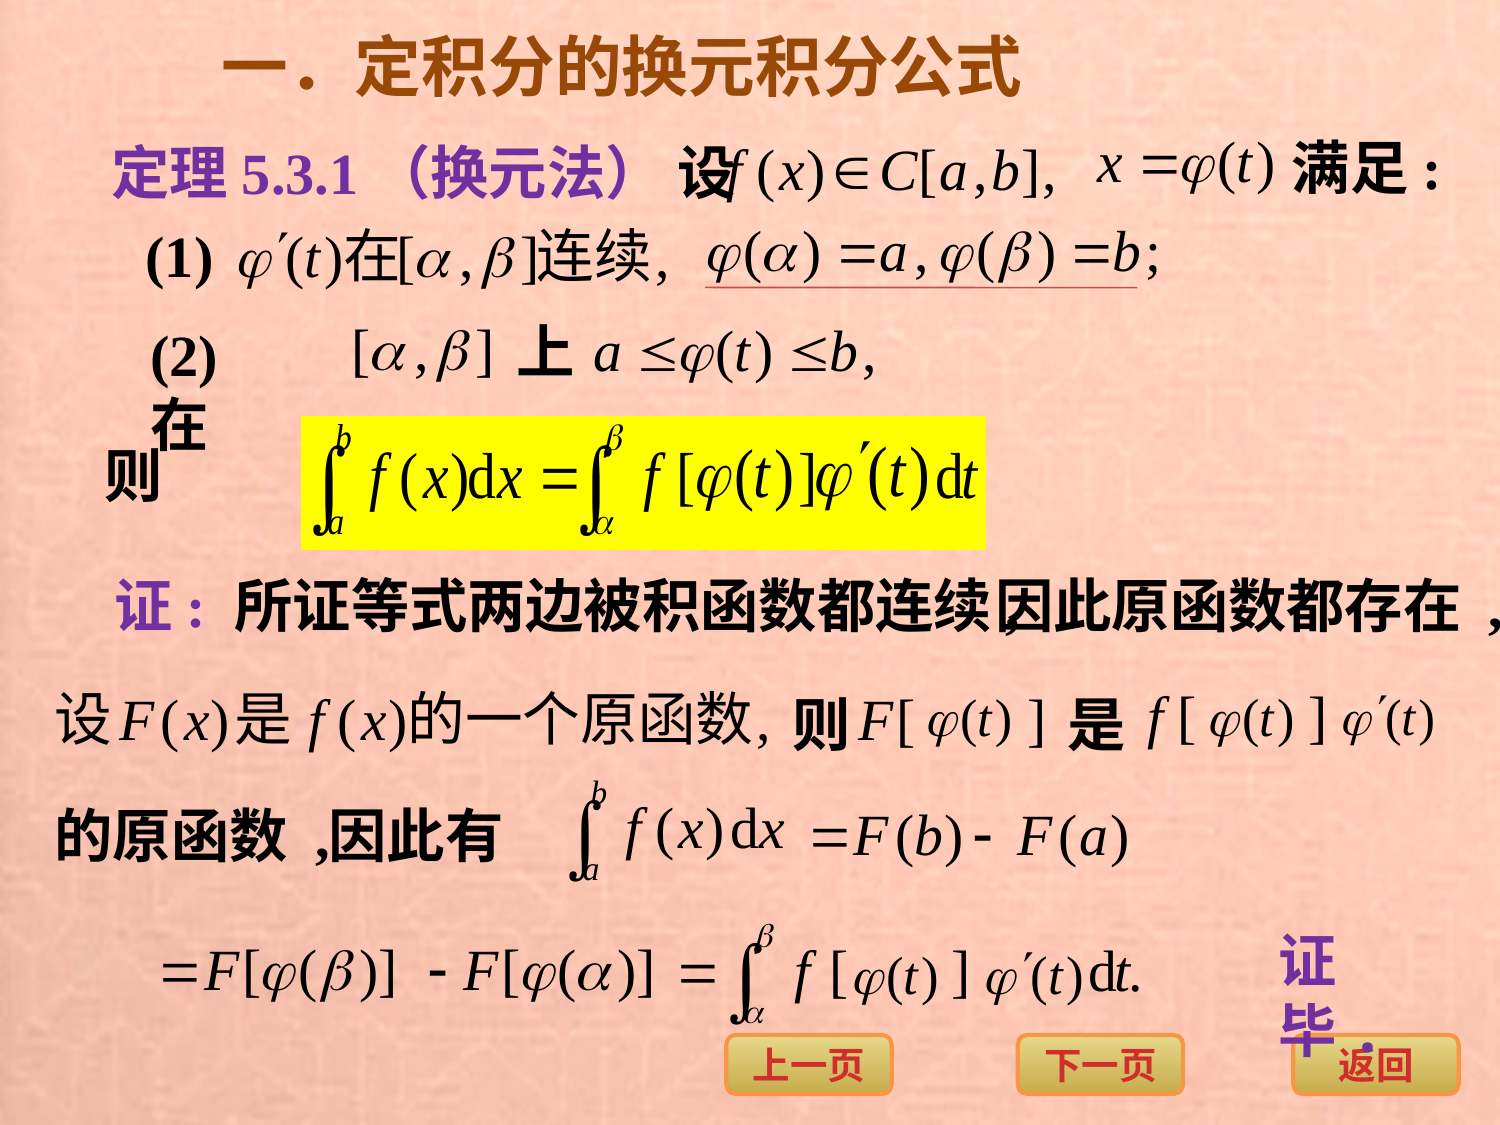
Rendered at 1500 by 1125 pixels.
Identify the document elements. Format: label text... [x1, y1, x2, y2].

text_box 证毕. [1263, 916, 1450, 1072]
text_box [589, 325, 883, 391]
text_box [300, 415, 986, 551]
text_box 因此有 [313, 791, 550, 877]
text_box (1) [130, 211, 279, 297]
text_box (2) 在 [135, 310, 333, 466]
picture [0, 0, 1500, 1125]
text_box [704, 225, 1165, 291]
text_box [712, 144, 1063, 210]
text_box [425, 944, 659, 1010]
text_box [154, 944, 400, 1010]
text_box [235, 223, 676, 297]
text_box 因此原函数都存在 , [980, 561, 1500, 647]
text_box 一．定积分的换元积分公式 [206, 17, 1145, 112]
text_box 证: 所证等式两边被积函数都连续, [99, 561, 980, 647]
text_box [352, 324, 498, 390]
text_box 则 [777, 680, 914, 766]
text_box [52, 686, 776, 760]
text_box 定理5.3.1（换元法） 设 [96, 128, 762, 214]
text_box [555, 773, 791, 895]
text_box 满足: [1277, 123, 1450, 209]
text_box 的原函数 , [39, 791, 313, 877]
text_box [1091, 136, 1282, 202]
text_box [672, 916, 1145, 1038]
text_box 上 [501, 308, 638, 393]
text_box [853, 687, 1050, 759]
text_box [803, 808, 1136, 874]
text_box 是 [1053, 680, 1202, 766]
text_box 则 [89, 432, 178, 517]
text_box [1132, 687, 1445, 760]
